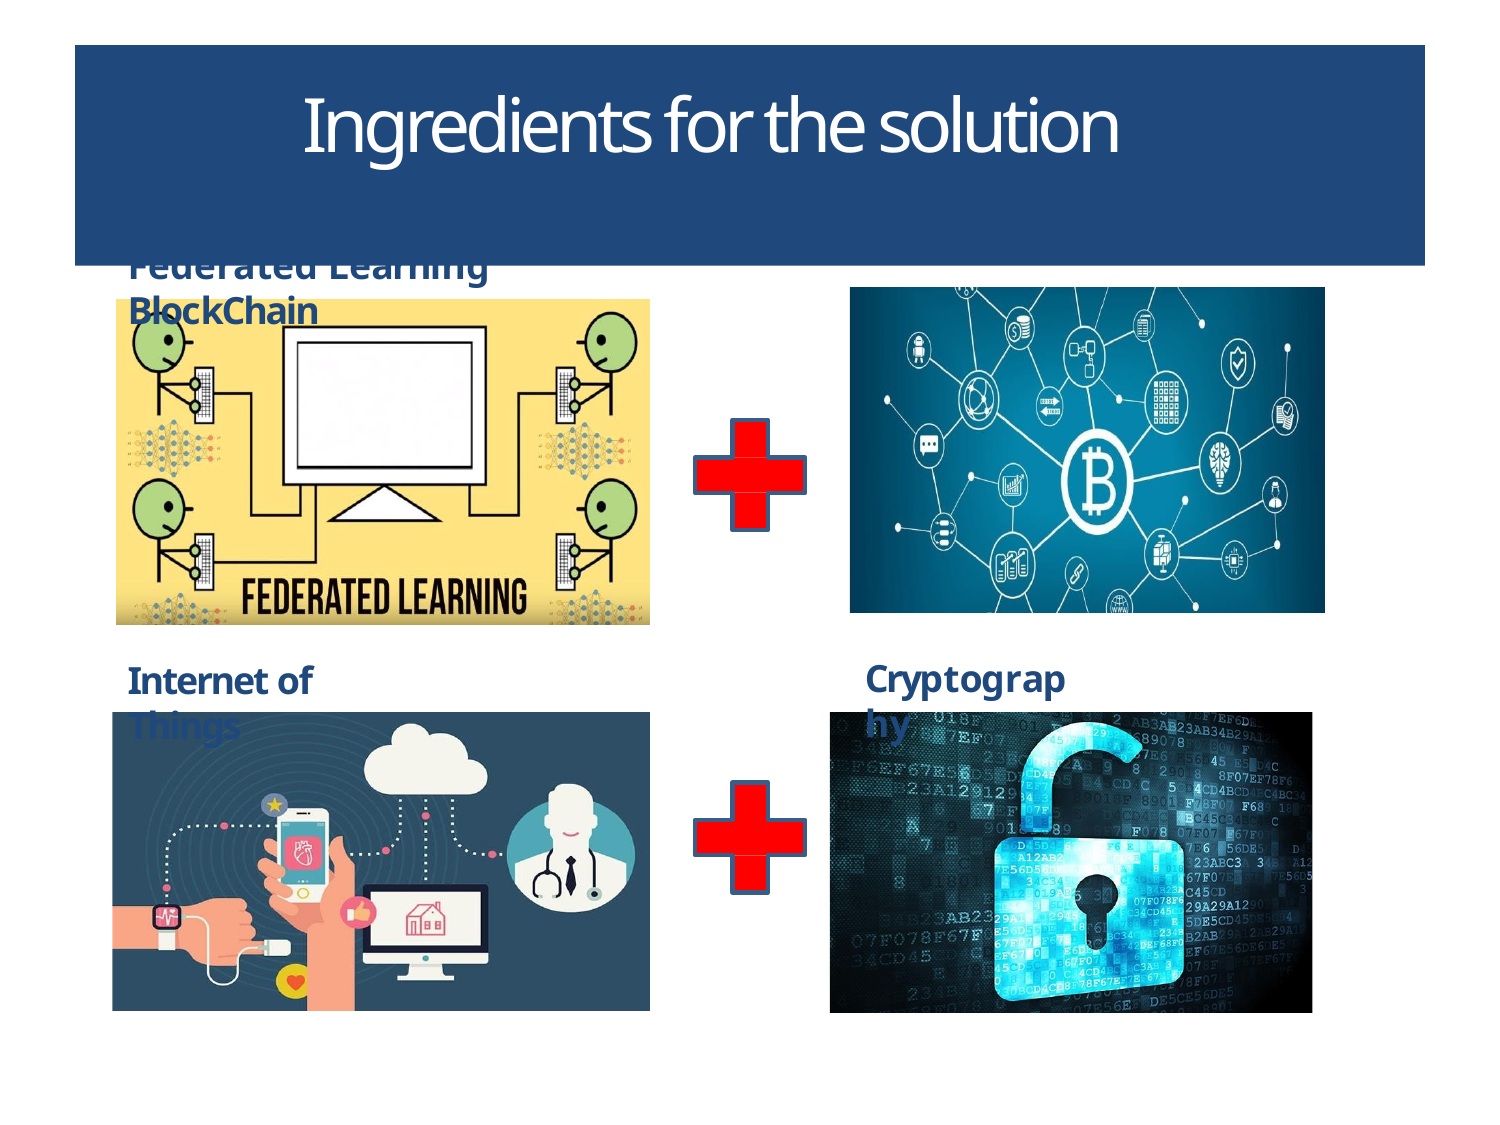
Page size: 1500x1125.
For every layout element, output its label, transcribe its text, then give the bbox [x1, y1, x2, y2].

text_box Cryptography [863, 653, 1078, 746]
text_box [112, 712, 650, 1011]
text_box [829, 712, 1313, 1013]
text_box Internet of Things [125, 654, 406, 747]
title Ingredients for the solution [75, 45, 1425, 266]
text_box [116, 299, 650, 625]
text_box [849, 287, 1325, 613]
text_box [694, 419, 806, 531]
text_box [694, 782, 806, 893]
text_box Federated Learning BlockChain [125, 240, 1040, 333]
